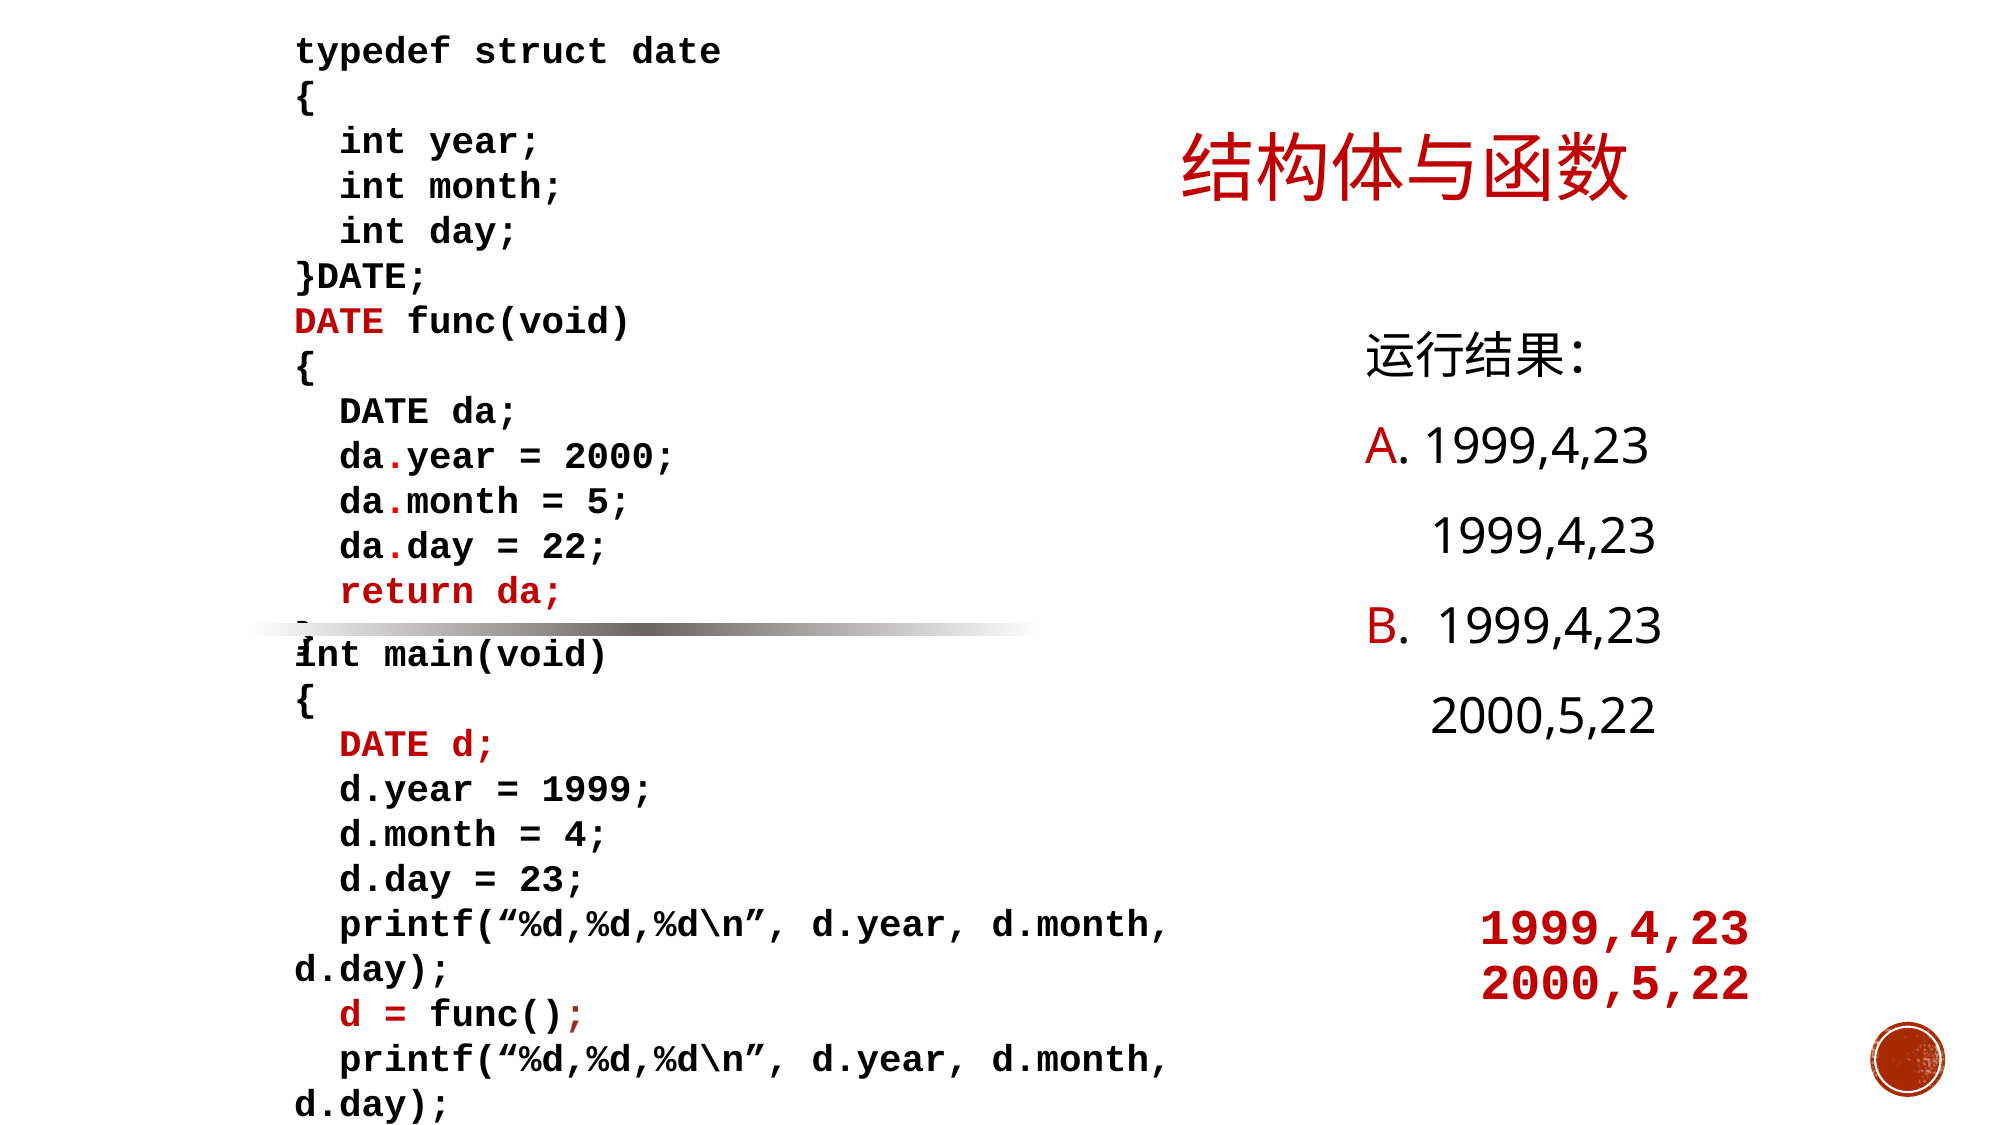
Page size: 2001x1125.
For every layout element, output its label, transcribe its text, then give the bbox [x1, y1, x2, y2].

text_box typedef struct date { int year; int month; int day; }DATE; DATE func(void) { DATE da; da.year = 2000; da.month = 5; da.day = 22; return da; } [279, 18, 1154, 621]
text_box 2000,5,22 [1465, 941, 1766, 1017]
text_box 1999,4,23 [1464, 886, 1765, 962]
text_box 运行结果： A. 1999,4,23 1999,4,23 B. 1999,4,23 2000,5,22 [1350, 285, 1940, 751]
text_box 结构体与函数 [1165, 113, 1861, 219]
text_box [249, 623, 1038, 636]
text_box int main(void) { DATE d; d.year = 1999; d.month = 4; d.day = 23; printf(“%d,%d,%d\n”, d.year, d.month, d.day); d = func(); printf(“%d,%d,%d\n”, d.year, d.month, d.day); return 0; } [279, 621, 1355, 1125]
